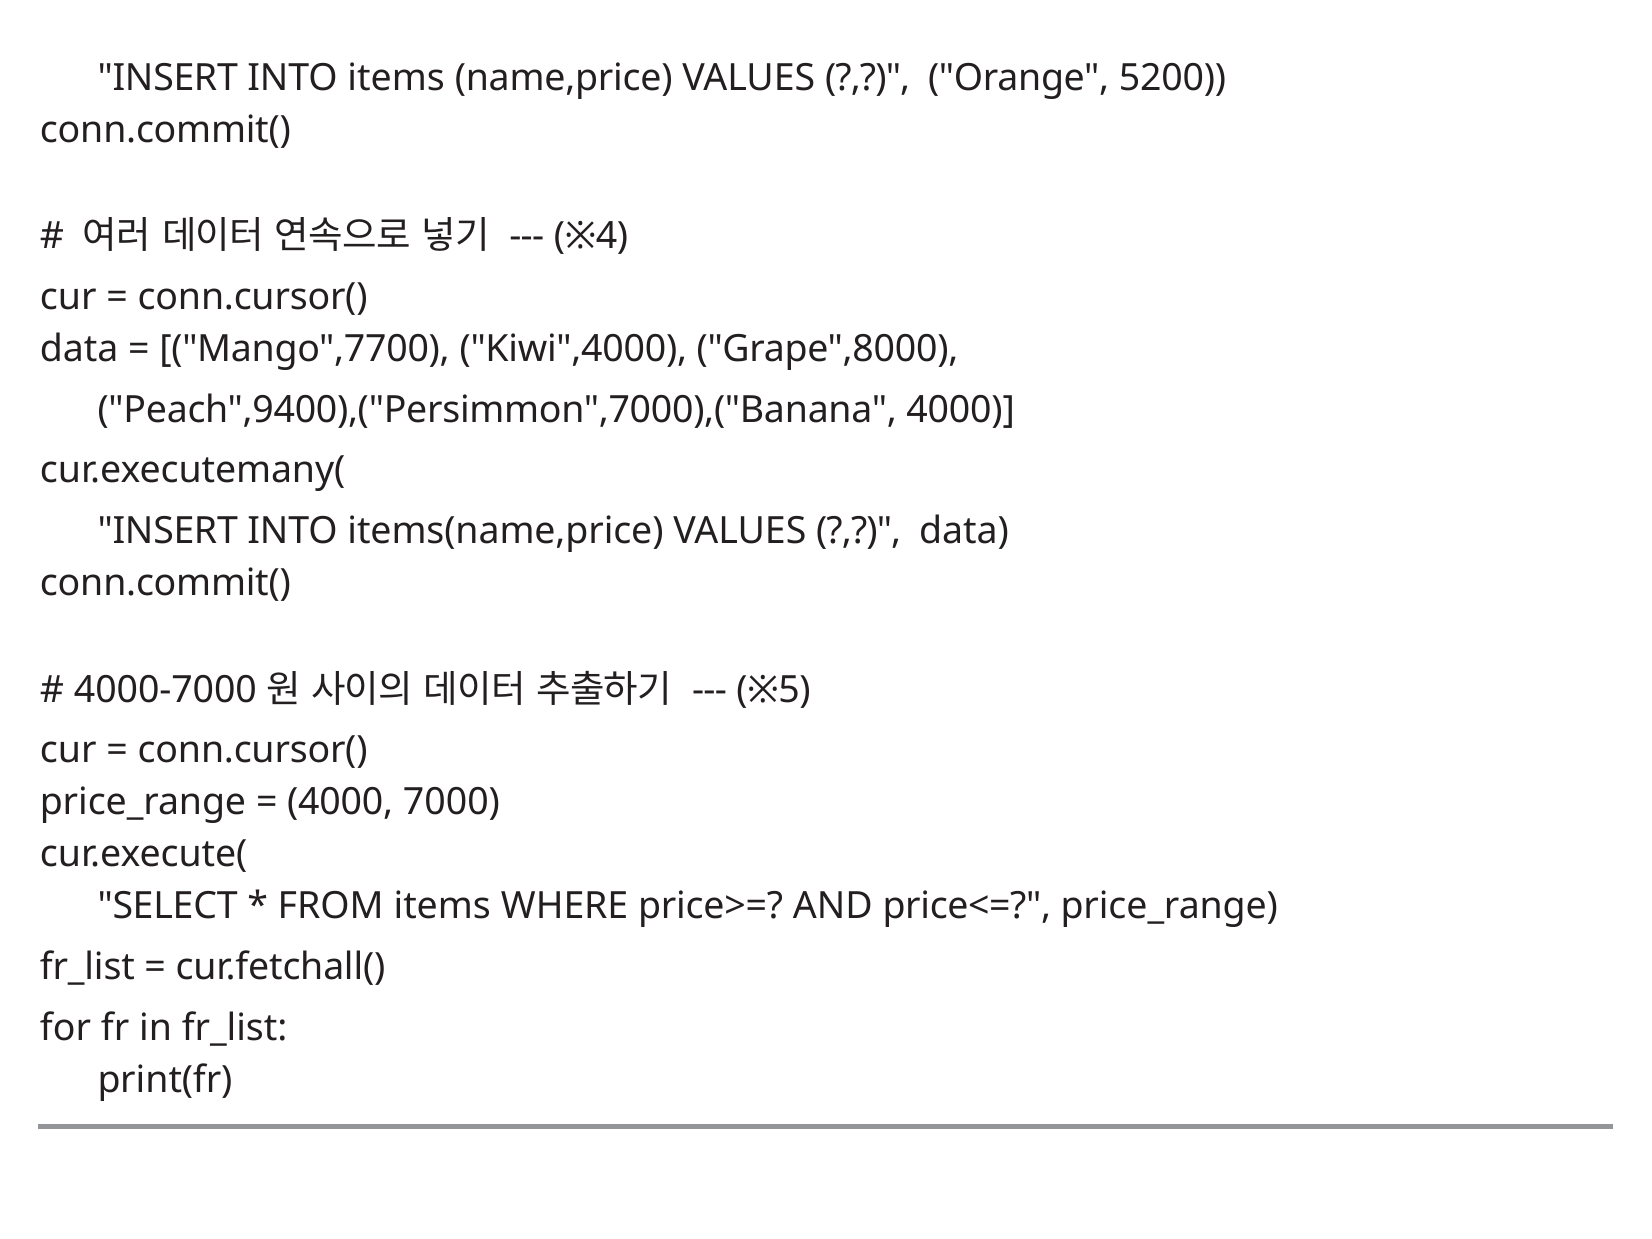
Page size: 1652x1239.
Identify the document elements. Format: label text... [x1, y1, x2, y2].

text_box "INSERT INTO items (name,price) VALUES (?,?)", ("Orange", 5200)) conn.commit() # 여러 데이터 연속으로 넣기 --- (※4) cur = conn.cursor() data = [("Mango",7700), ("Kiwi",4000), ("Grape",8000), ("Peach",9400),("Persimmon",7000),("Banana", 4000)] cur.executemany( "INSERT INTO items(name,price) VALUES (?,?)", data) conn.commit() # 4000-7000원 사이의 데이터 추출하기 --- (※5) cur = conn.cursor() price_range = (4000, 7000) cur.execute( "SELECT * FROM items WHERE price>=? AND price<=?", price_range) fr_list = cur.fetchall() for fr in fr_list: print(fr) [38, 36, 1639, 1161]
